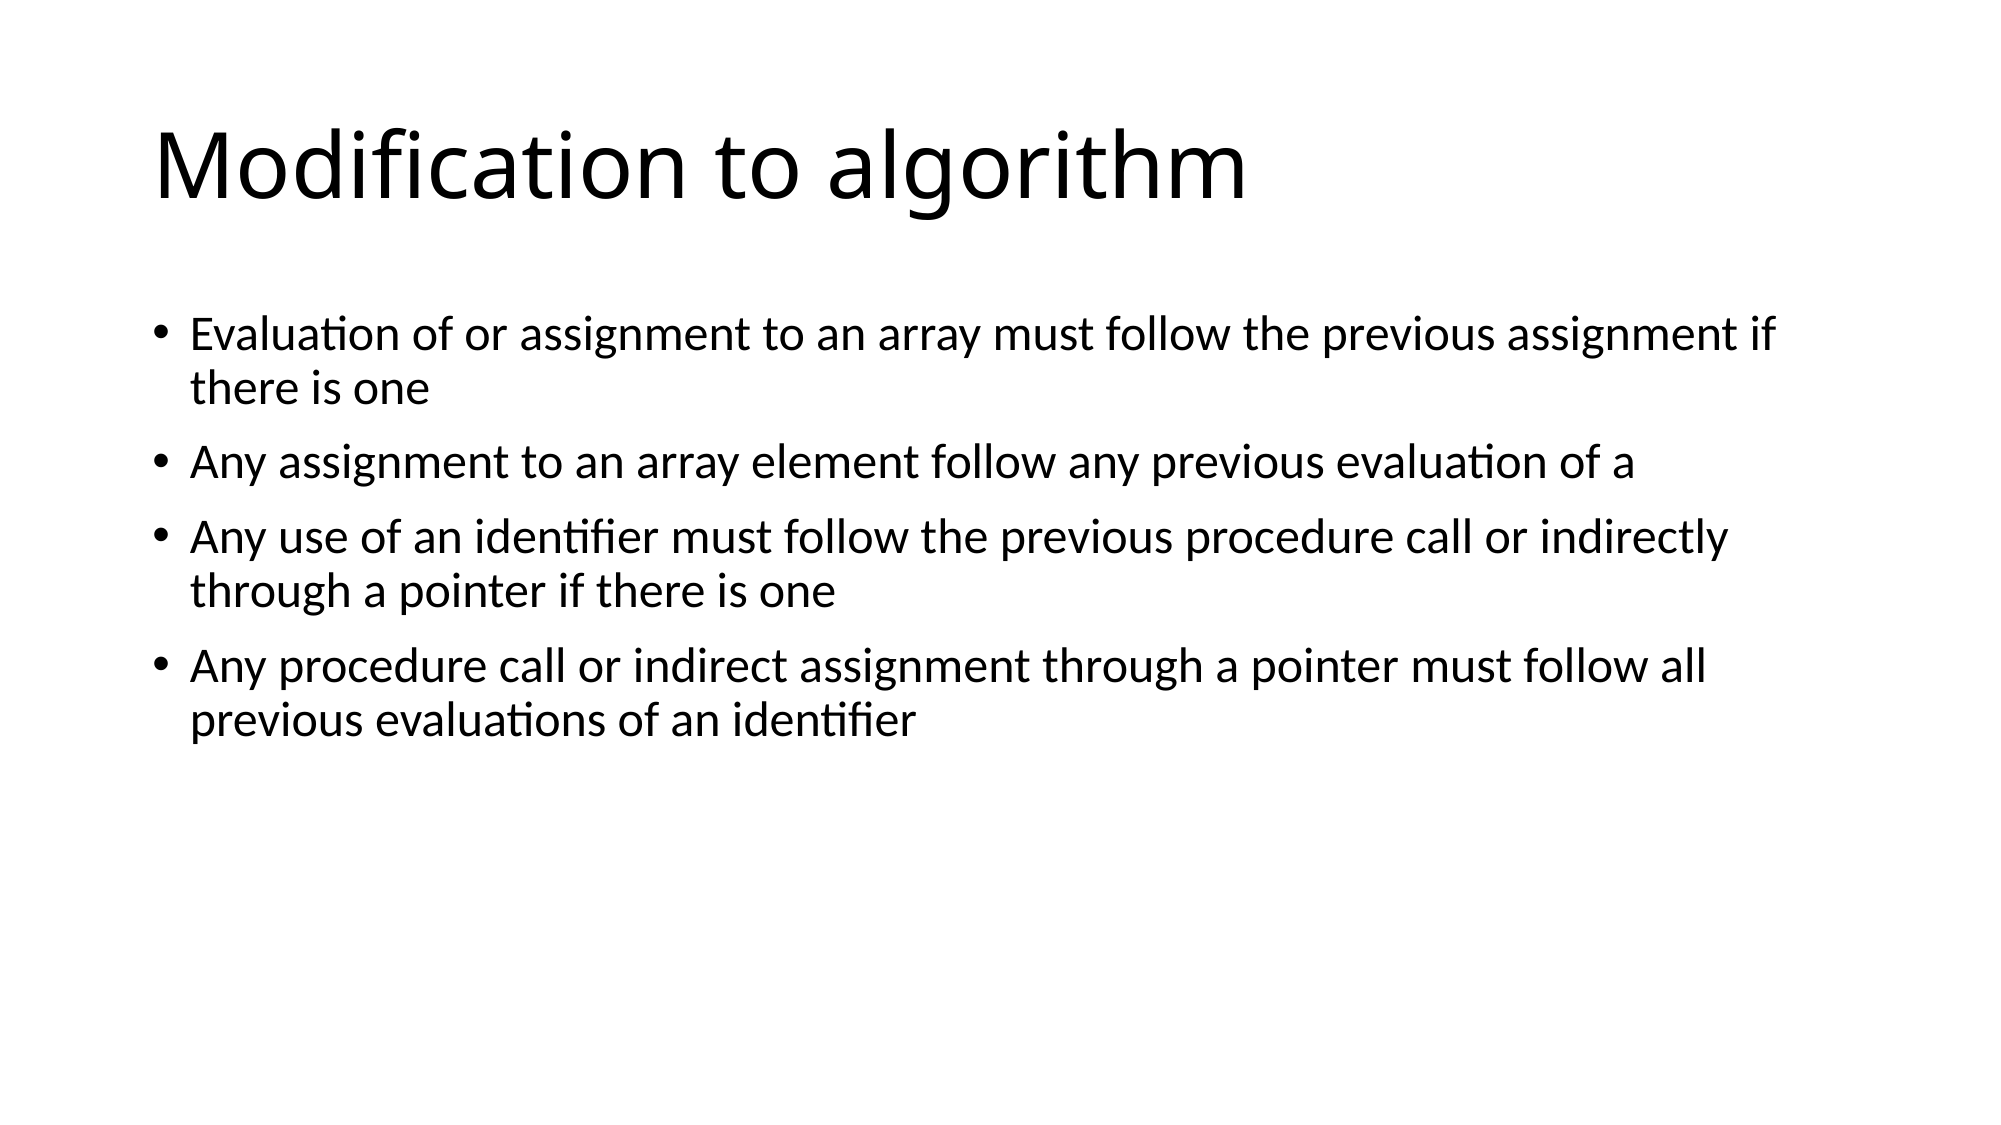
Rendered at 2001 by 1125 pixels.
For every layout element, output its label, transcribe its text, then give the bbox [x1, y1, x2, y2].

title Modification to algorithm [137, 59, 1863, 278]
list Evaluation of or assignment to an array must follow the previous assignment if there is one Any assignment to an array element follow any previous evaluation of a Any use of an identifier must follow the previous procedure call or indirectly through a pointer if there is one Any procedure call or indirect assignment through a pointer must follow all previous evaluations of an identifier [137, 299, 1863, 1014]
